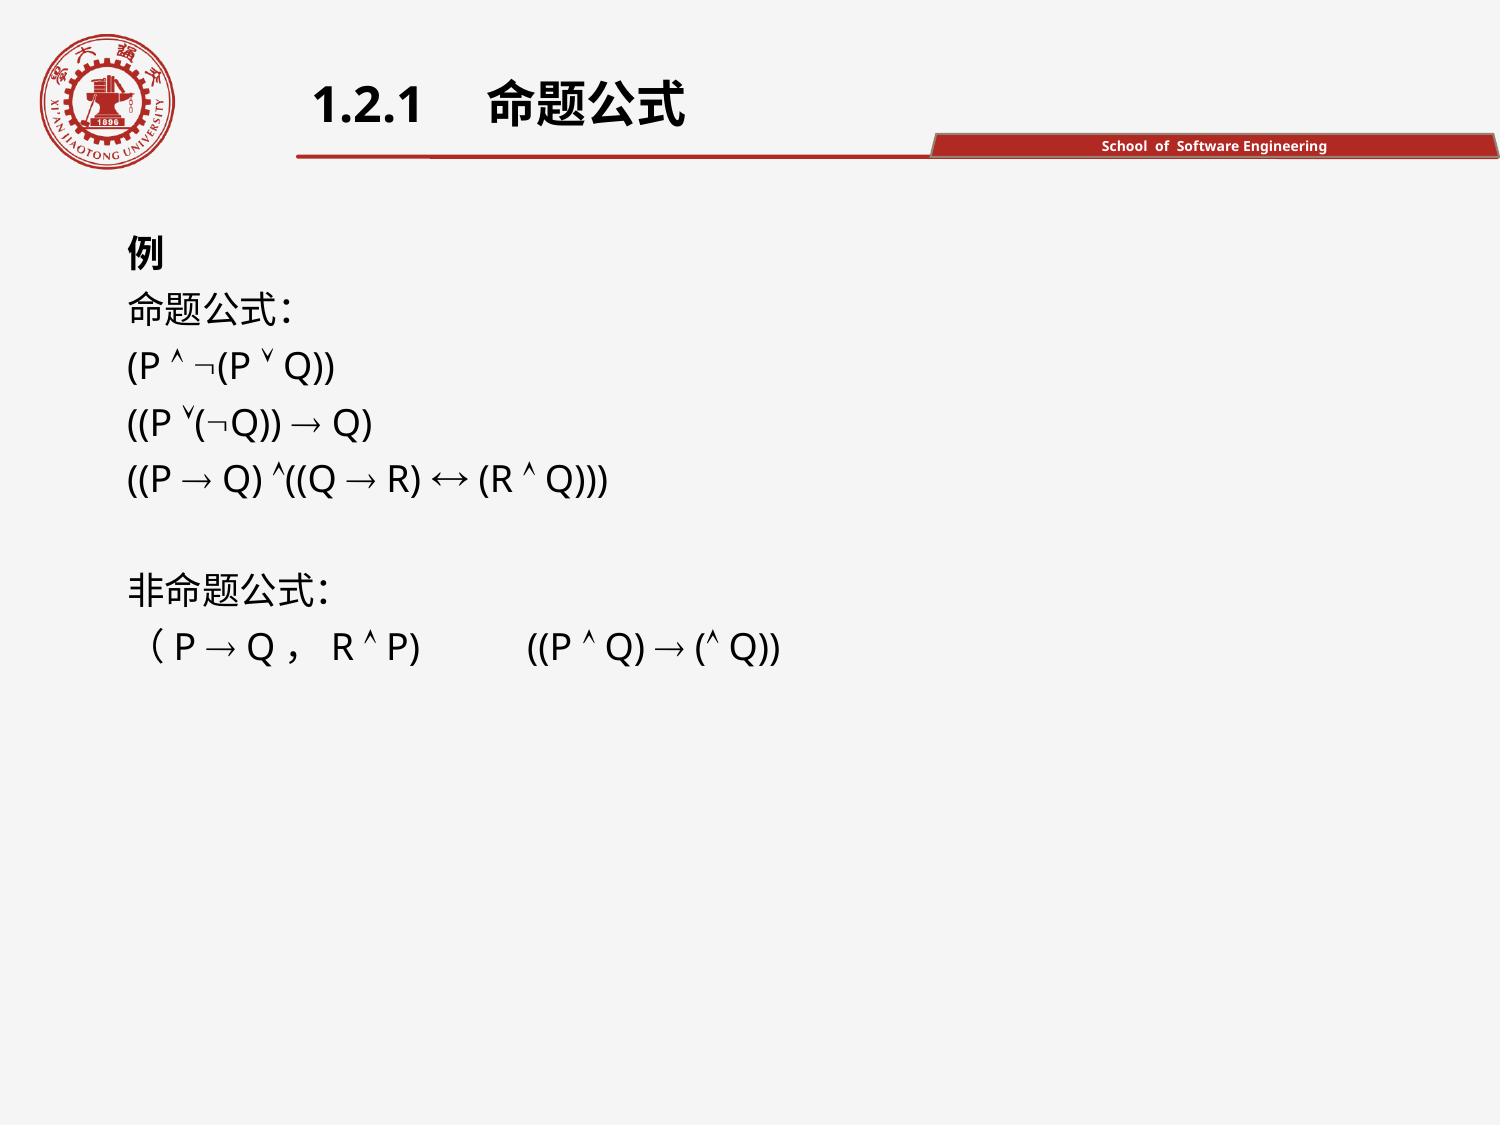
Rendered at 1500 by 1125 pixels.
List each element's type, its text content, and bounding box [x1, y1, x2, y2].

list 例 命题公式： (P  (P  Q)) ((P (Q))  Q) ((P  Q) ((Q  R)  (R  Q))) 非命题公式： （P  Q，R  P) ((P  Q)  ( Q)) [112, 227, 1450, 1010]
picture [39, 34, 185, 175]
list 1.2.1 命题公式 [296, 72, 979, 157]
